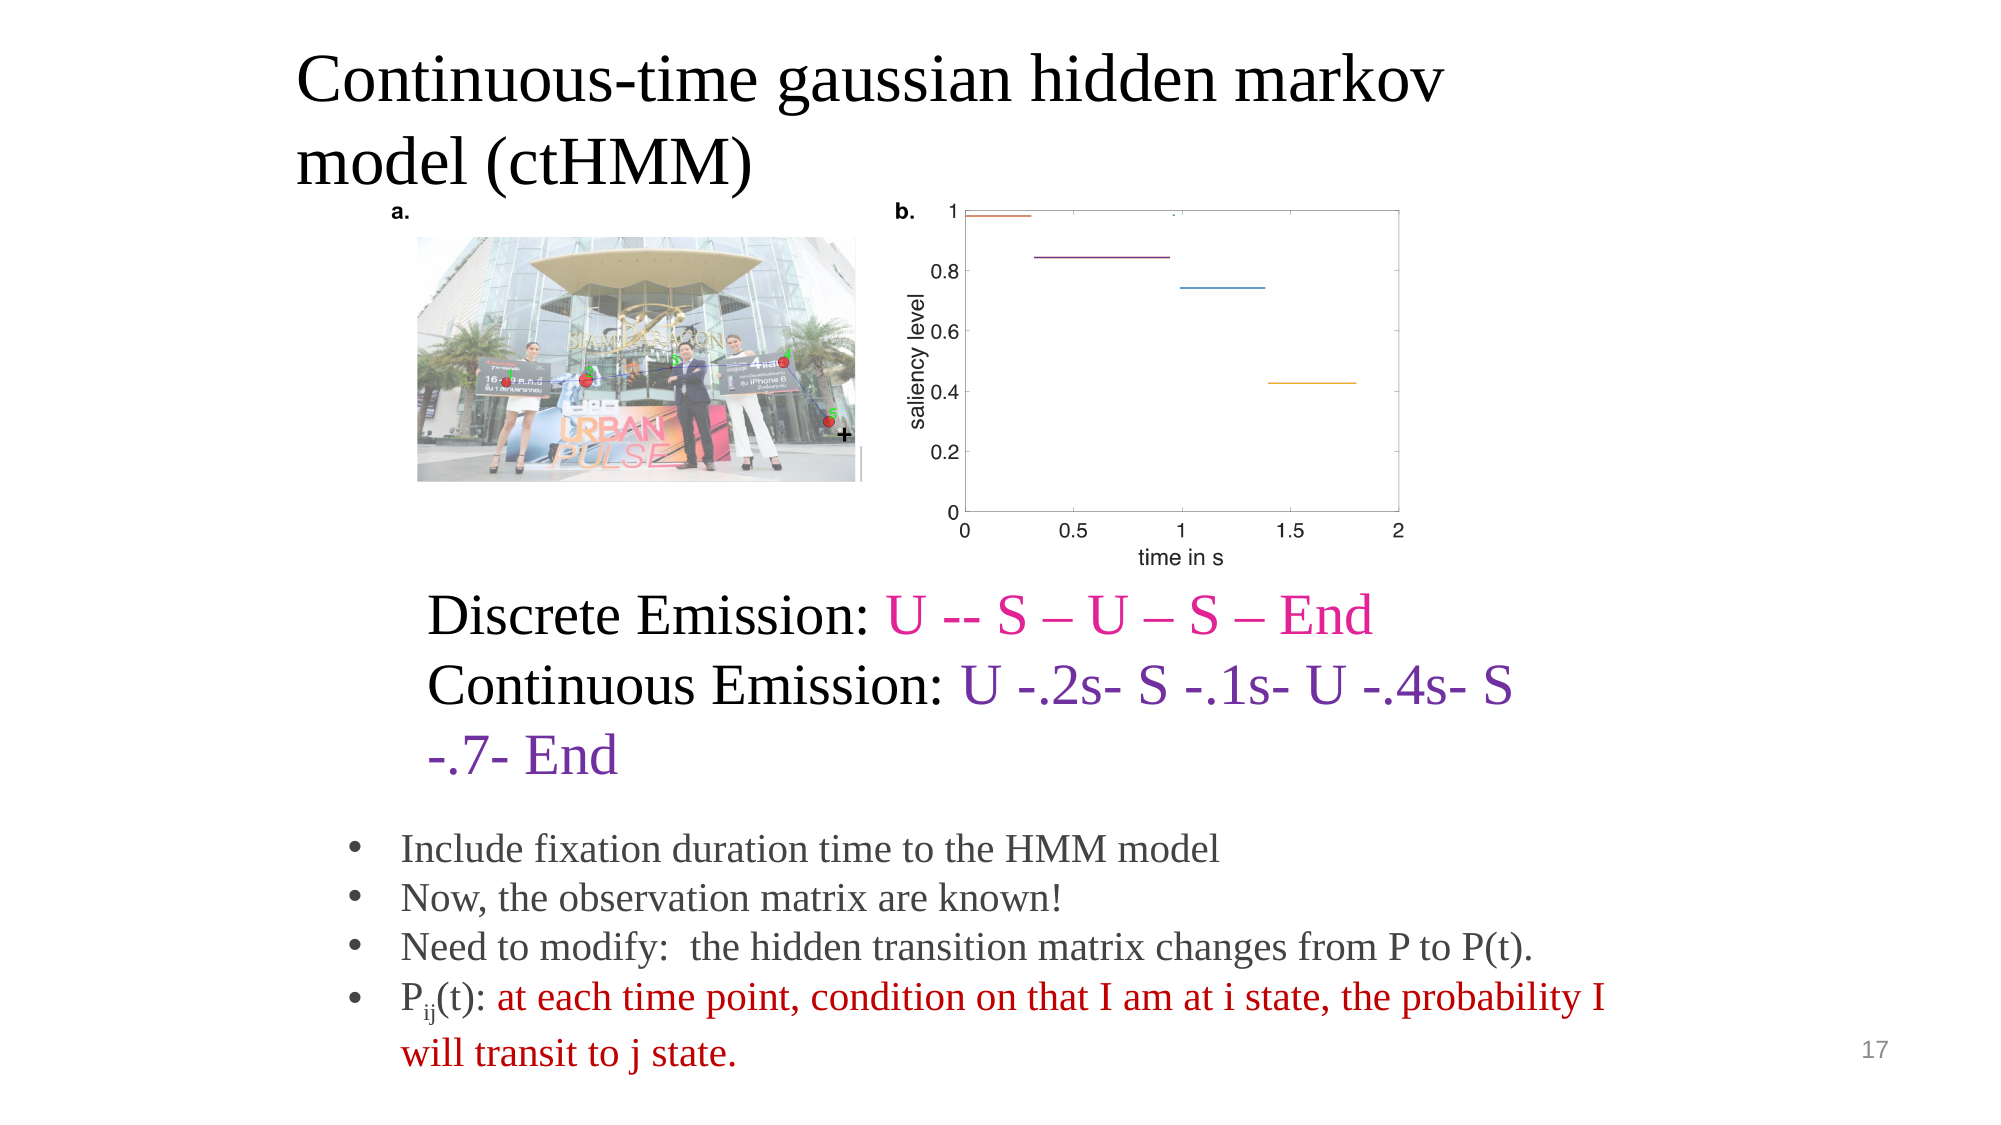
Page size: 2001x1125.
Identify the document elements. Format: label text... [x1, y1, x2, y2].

picture [377, 189, 1407, 577]
text_box Discrete Emission: U -- S – U – S – End Continuous Emission: U -.2s- S -.1s- U -.4s- S -.7- End [412, 568, 1615, 864]
text_box Include fixation duration time to the HMM model Now, the observation matrix are known! Need to modify: the hidden transition matrix changes from P to P(t). Pij(t): at each time point, condition on that I am at i state, the probability I will transit to j state. [332, 806, 1694, 1025]
slide_number 17 [1836, 1024, 1900, 1072]
text_box Continuous-time gaussian hidden markov model (ctHMM) [291, 26, 1493, 204]
